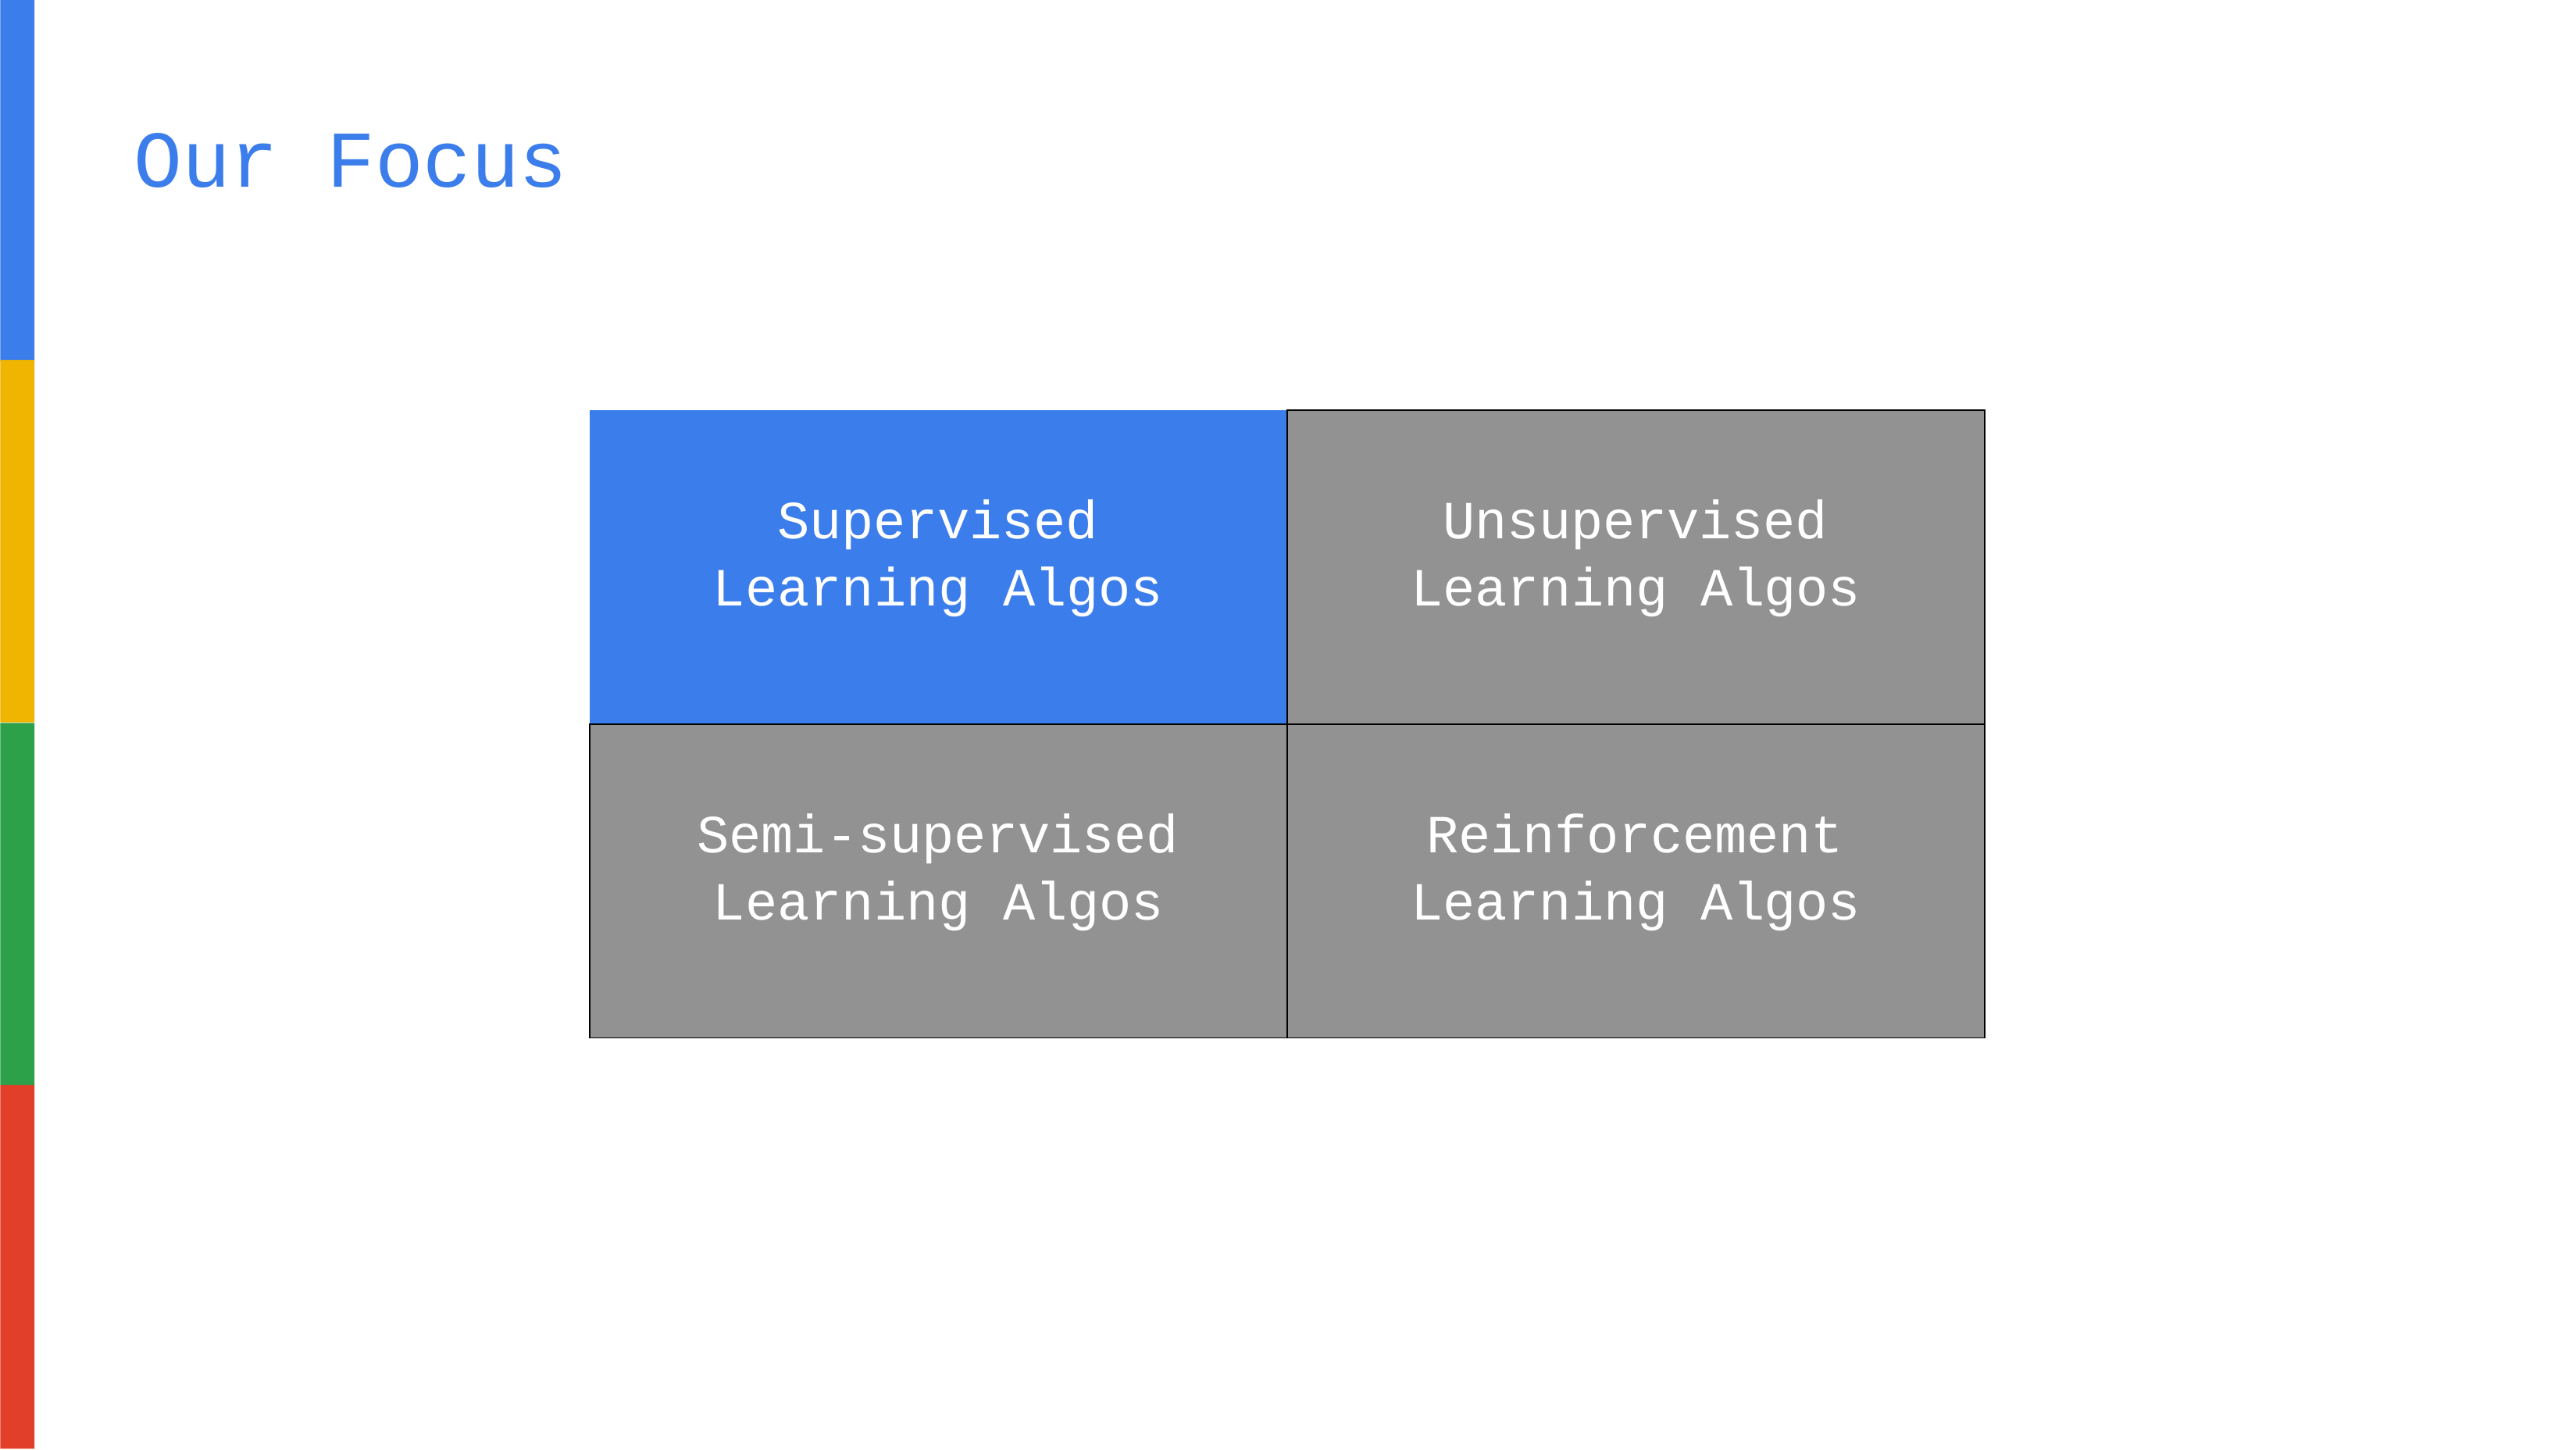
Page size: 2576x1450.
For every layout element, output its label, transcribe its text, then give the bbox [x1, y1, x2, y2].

table_cell Reinforcement Learning Algos [1288, 725, 1984, 1038]
title Our Focus [132, 105, 571, 349]
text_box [0, 0, 35, 1449]
table_header Unsupervised Learning Algos [1288, 411, 1984, 723]
table_cell Semi-supervised Learning Algos [590, 725, 1286, 1038]
table_header Supervised Learning Algos [590, 410, 1286, 723]
